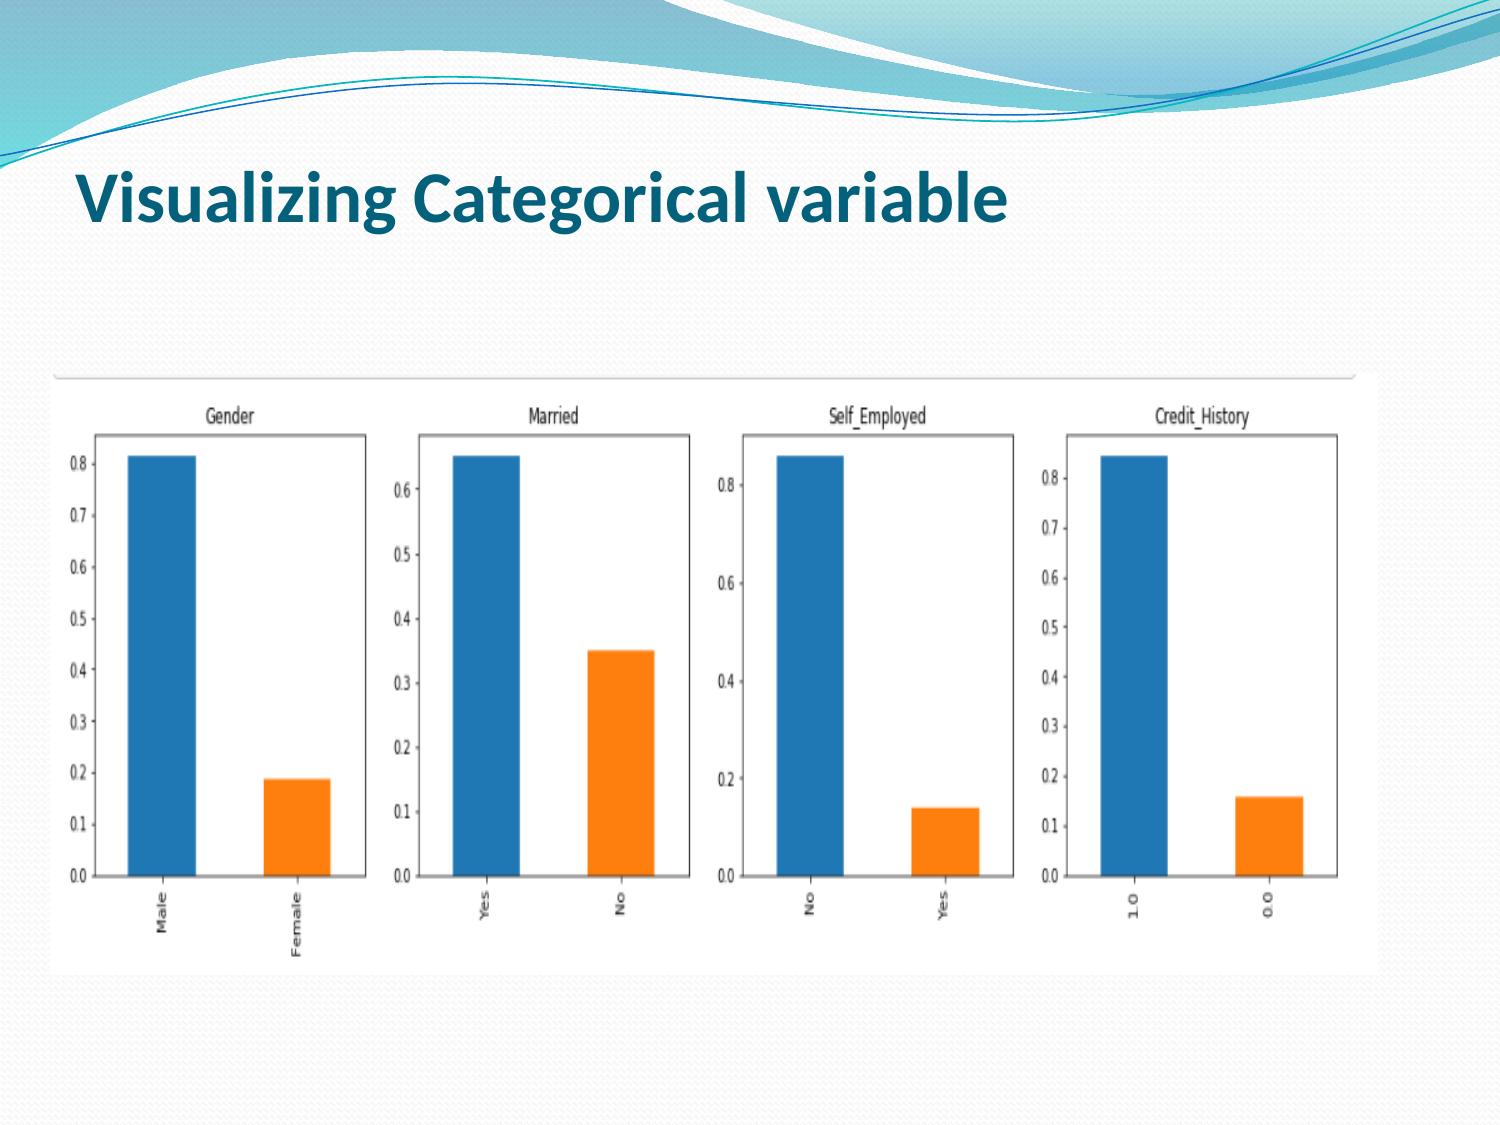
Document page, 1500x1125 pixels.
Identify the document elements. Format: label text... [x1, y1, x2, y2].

title Visualizing Categorical variable [75, 115, 1425, 413]
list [49, 374, 1378, 976]
